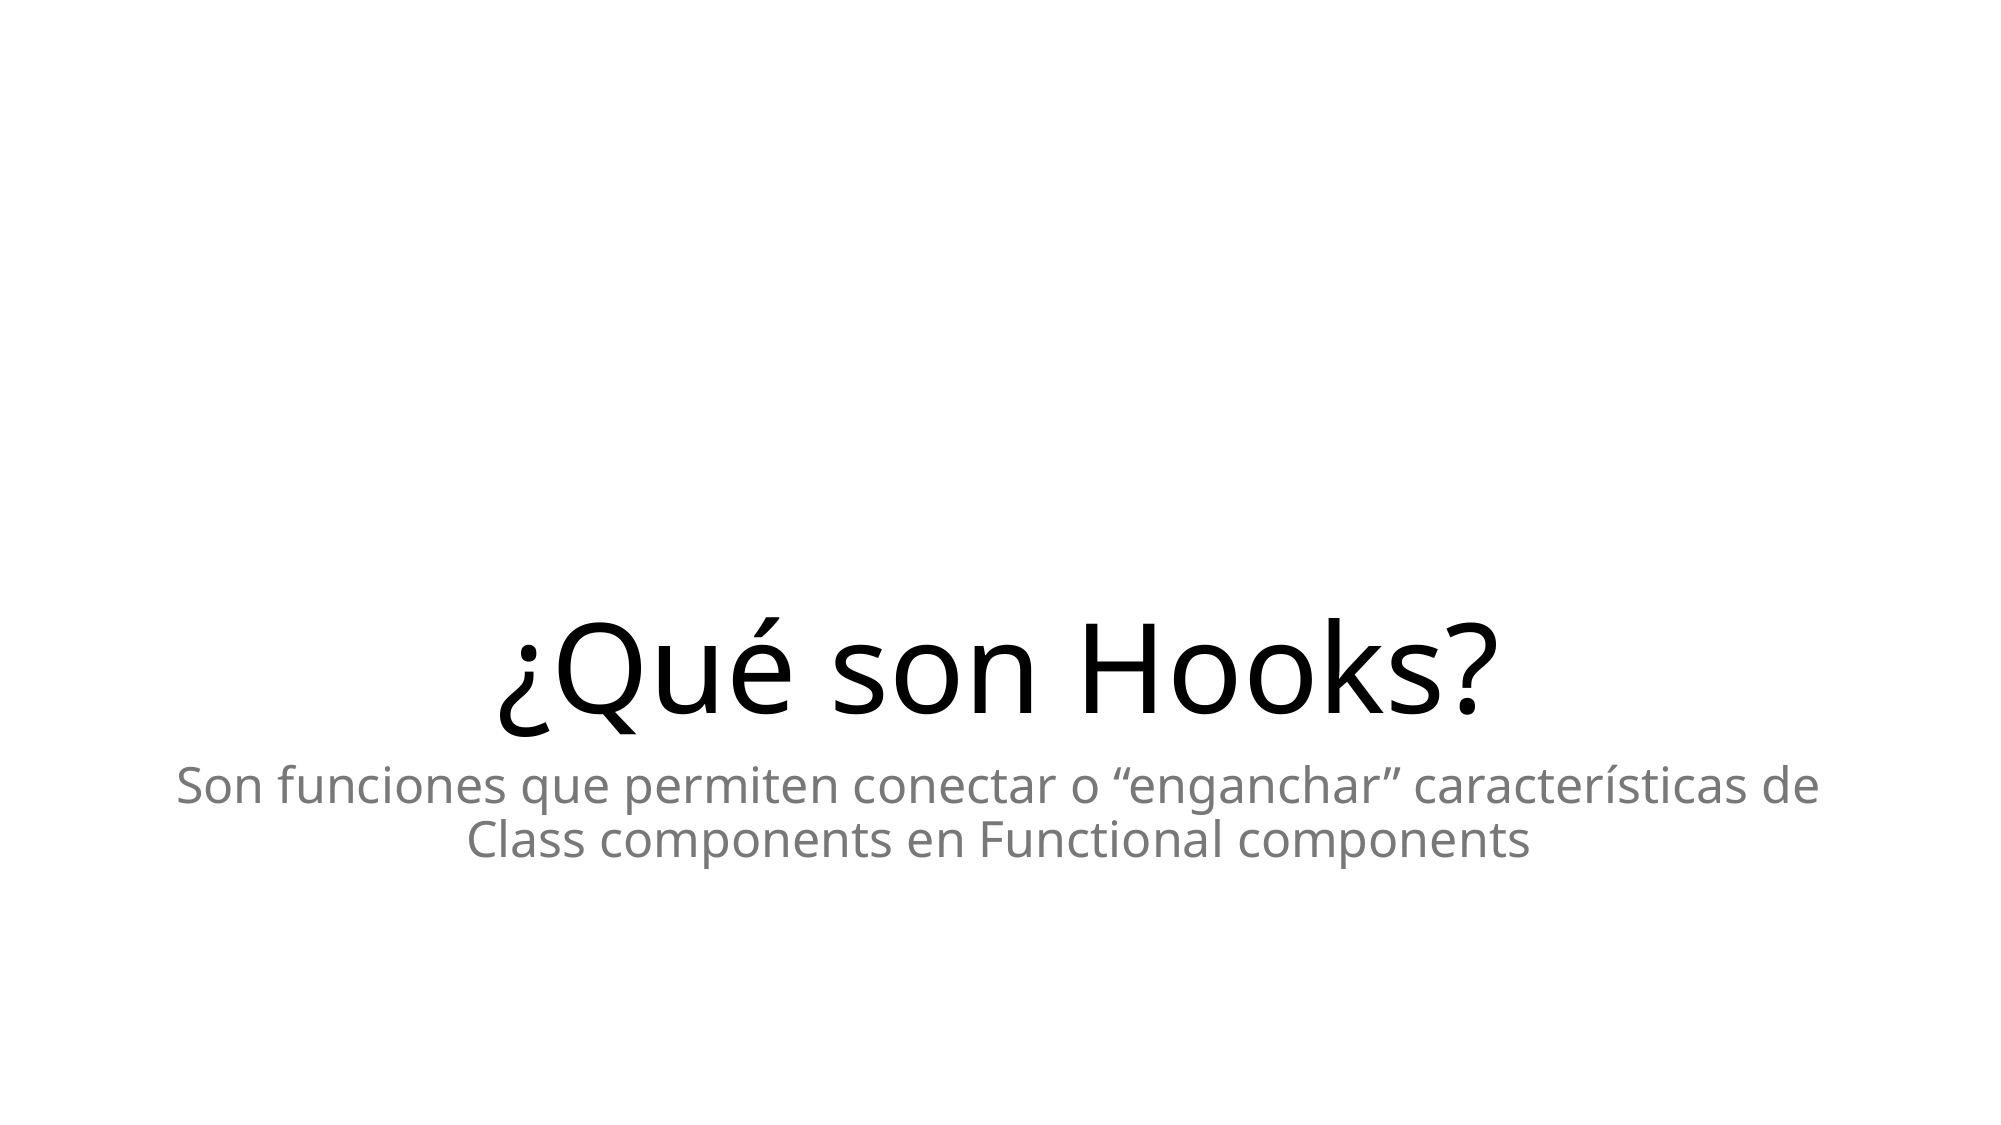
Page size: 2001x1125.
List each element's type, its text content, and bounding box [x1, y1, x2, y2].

list Son funciones que permiten conectar o “enganchar” características de Class components en Functional components [136, 752, 1862, 999]
title ¿Qué son Hooks? [136, 280, 1862, 749]
